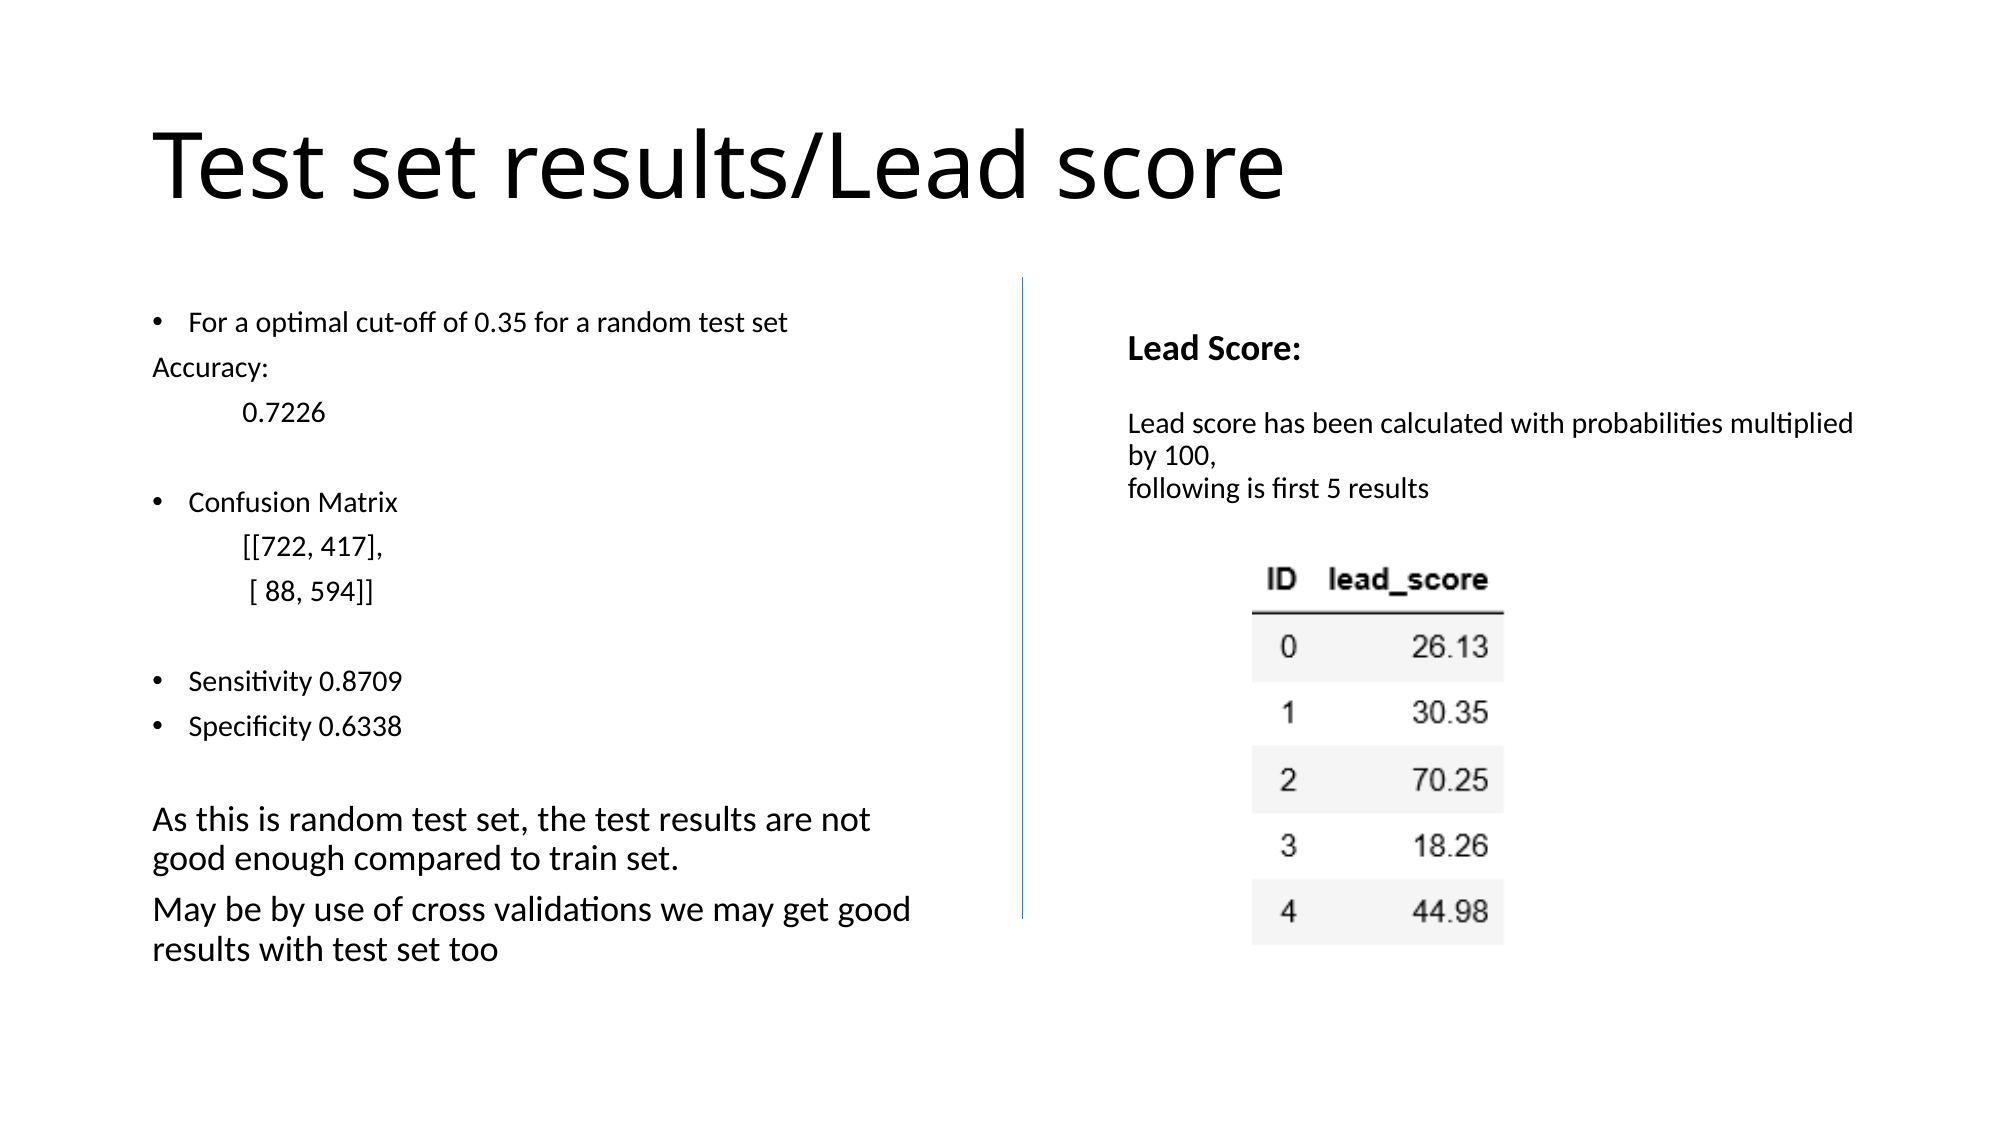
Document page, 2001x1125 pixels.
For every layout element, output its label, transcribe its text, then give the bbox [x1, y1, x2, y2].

text_box Lead Score: Lead score has been calculated with probabilities multiplied by 100, following is first 5 results [1112, 320, 1888, 513]
picture [1252, 541, 1568, 974]
list For a optimal cut-off of 0.35 for a random test set Accuracy: 0.7226 Confusion Matrix [[722, 417], [ 88, 594]] Sensitivity 0.8709 Specificity 0.6338 As this is random test set, the test results are not good enough compared to train set. May be by use of cross validations we may get good results with test set too [137, 299, 962, 986]
title Test set results/Lead score [137, 59, 1863, 278]
